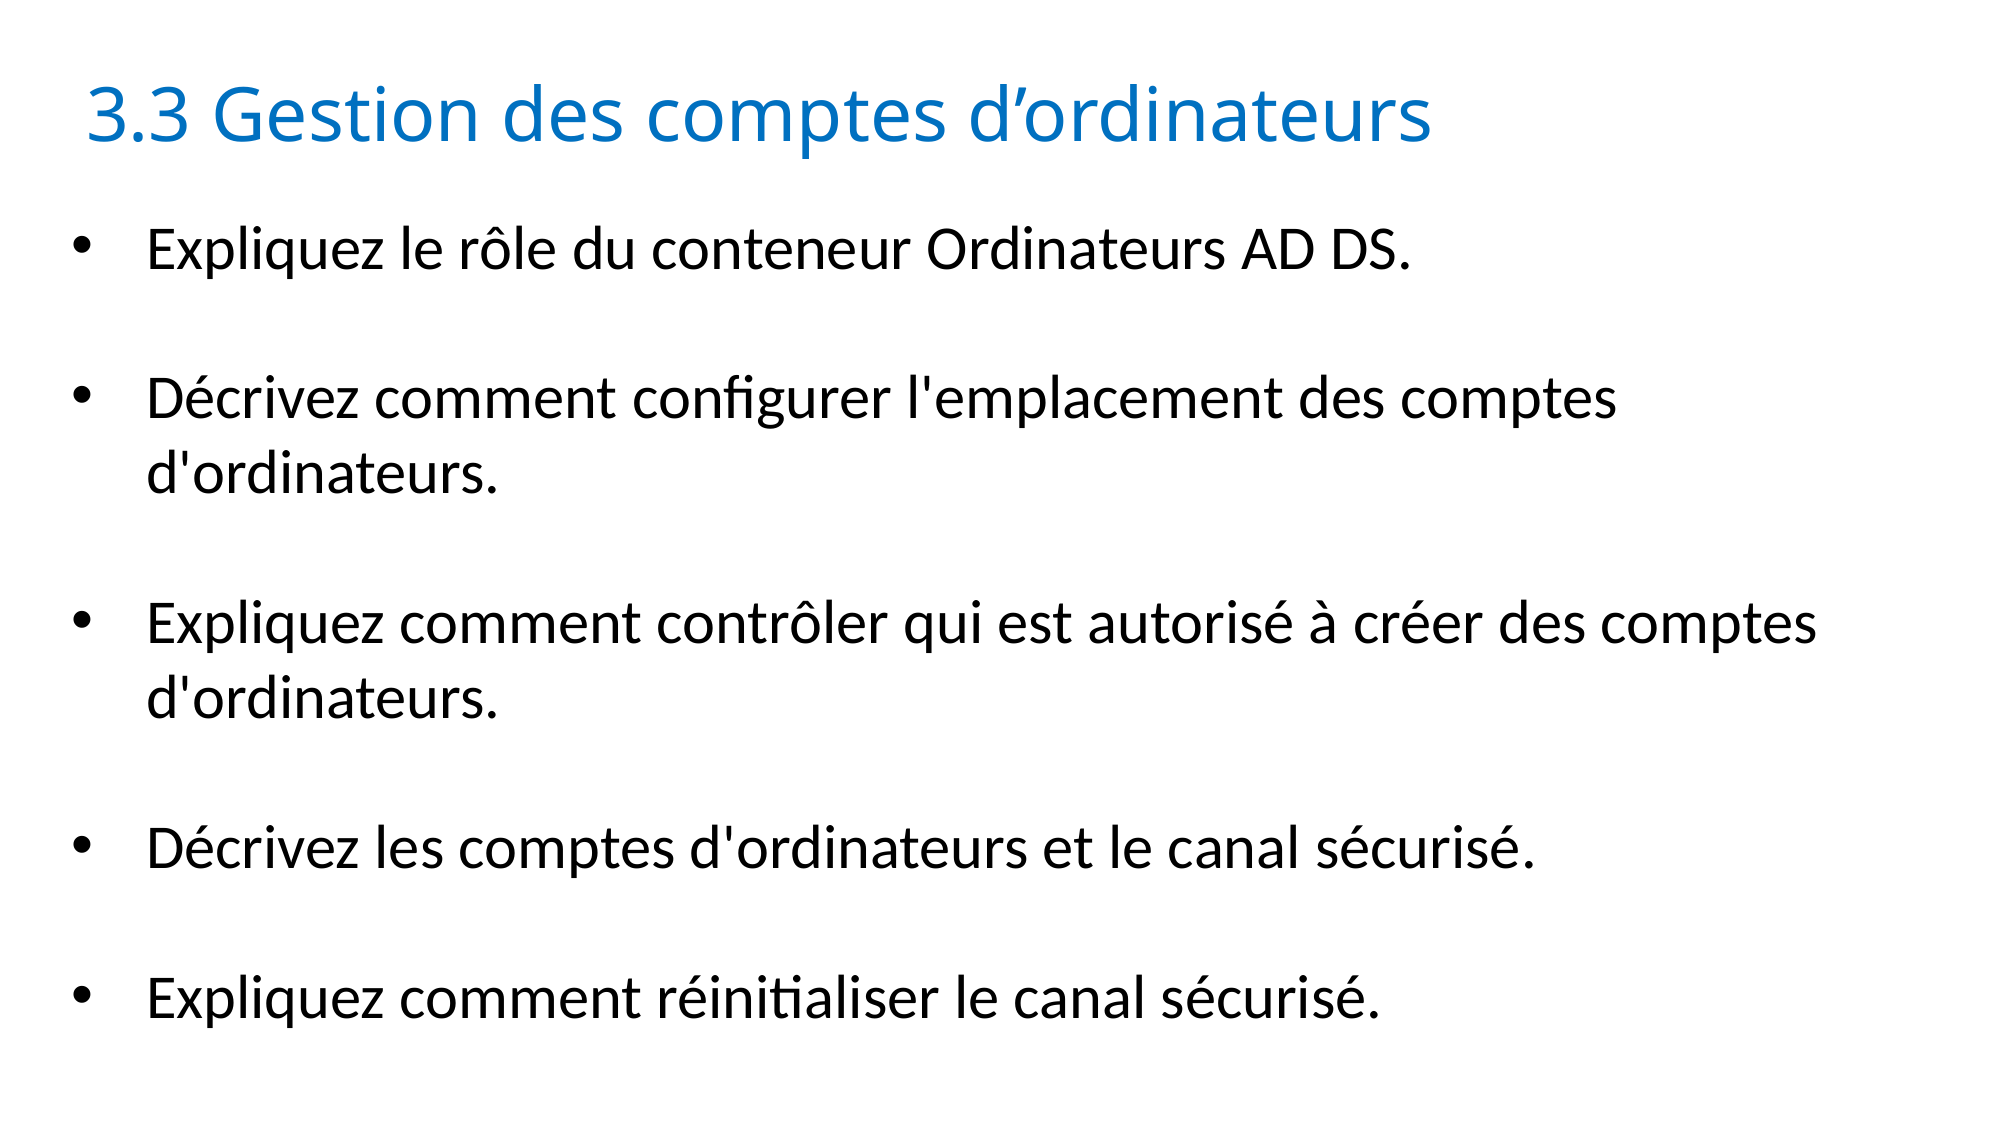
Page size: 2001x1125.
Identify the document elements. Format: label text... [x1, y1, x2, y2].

text_box 3.3 Gestion des comptes d’ordinateurs [71, 59, 1959, 164]
text_box Expliquez le rôle du conteneur Ordinateurs AD DS. Décrivez comment configurer l'emplacement des comptes d'ordinateurs. Expliquez comment contrôler qui est autorisé à créer des comptes d'ordinateurs. Décrivez les comptes d'ordinateurs et le canal sécurisé. Expliquez comment réinitialiser le canal sécurisé. [56, 199, 1959, 1039]
